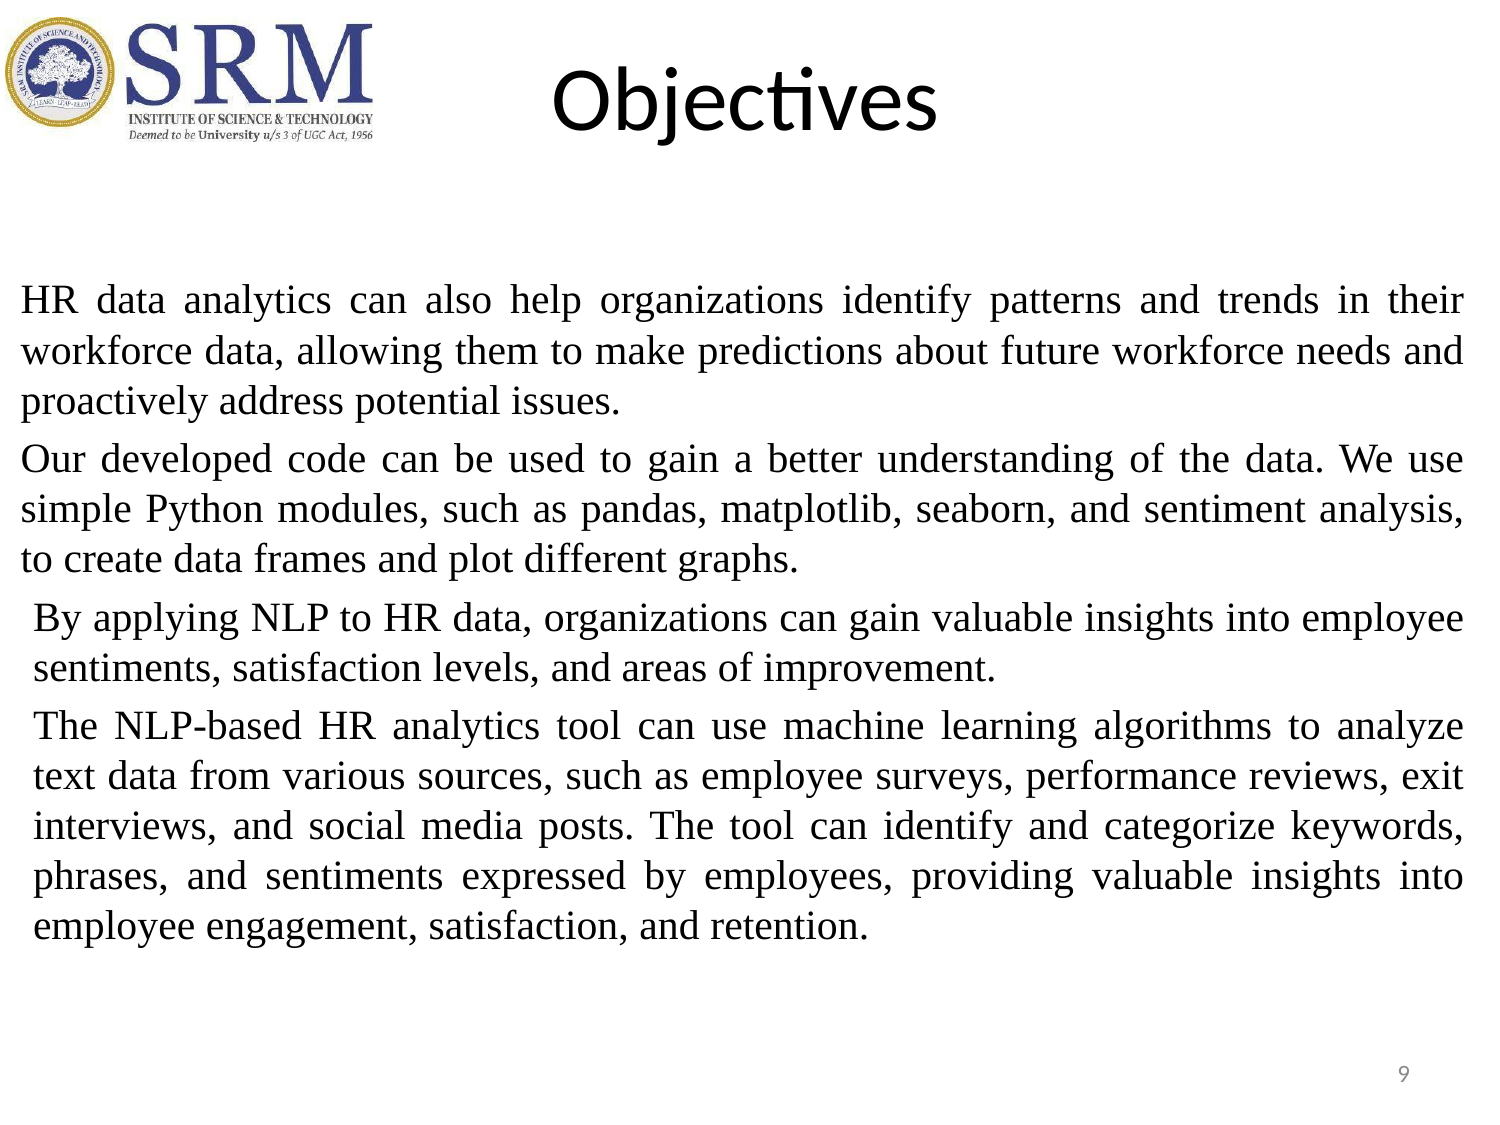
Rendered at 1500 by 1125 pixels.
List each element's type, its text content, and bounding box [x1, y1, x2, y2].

title Objectives [50, 0, 1400, 188]
picture [5, 17, 373, 142]
list HR data analytics can also help organizations identify patterns and trends in their workforce data, allowing them to make predictions about future workforce needs and proactively address potential issues. Our developed code can be used to gain a better understanding of the data. We use simple Python modules, such as pandas, matplotlib, seaborn, and sentiment analysis, to create data frames and plot different graphs. By applying NLP to HR data, organizations can gain valuable insights into employee sentiments, satisfaction levels, and areas of improvement. The NLP-based HR analytics tool can use machine learning algorithms to analyze text data from various sources, such as employee surveys, performance reviews, exit interviews, and social media posts. The tool can identify and categorize keywords, phrases, and sentiments expressed by employees, providing valuable insights into employee engagement, satisfaction, and retention. [5, 264, 1481, 985]
slide_number 9 [1074, 1042, 1425, 1103]
